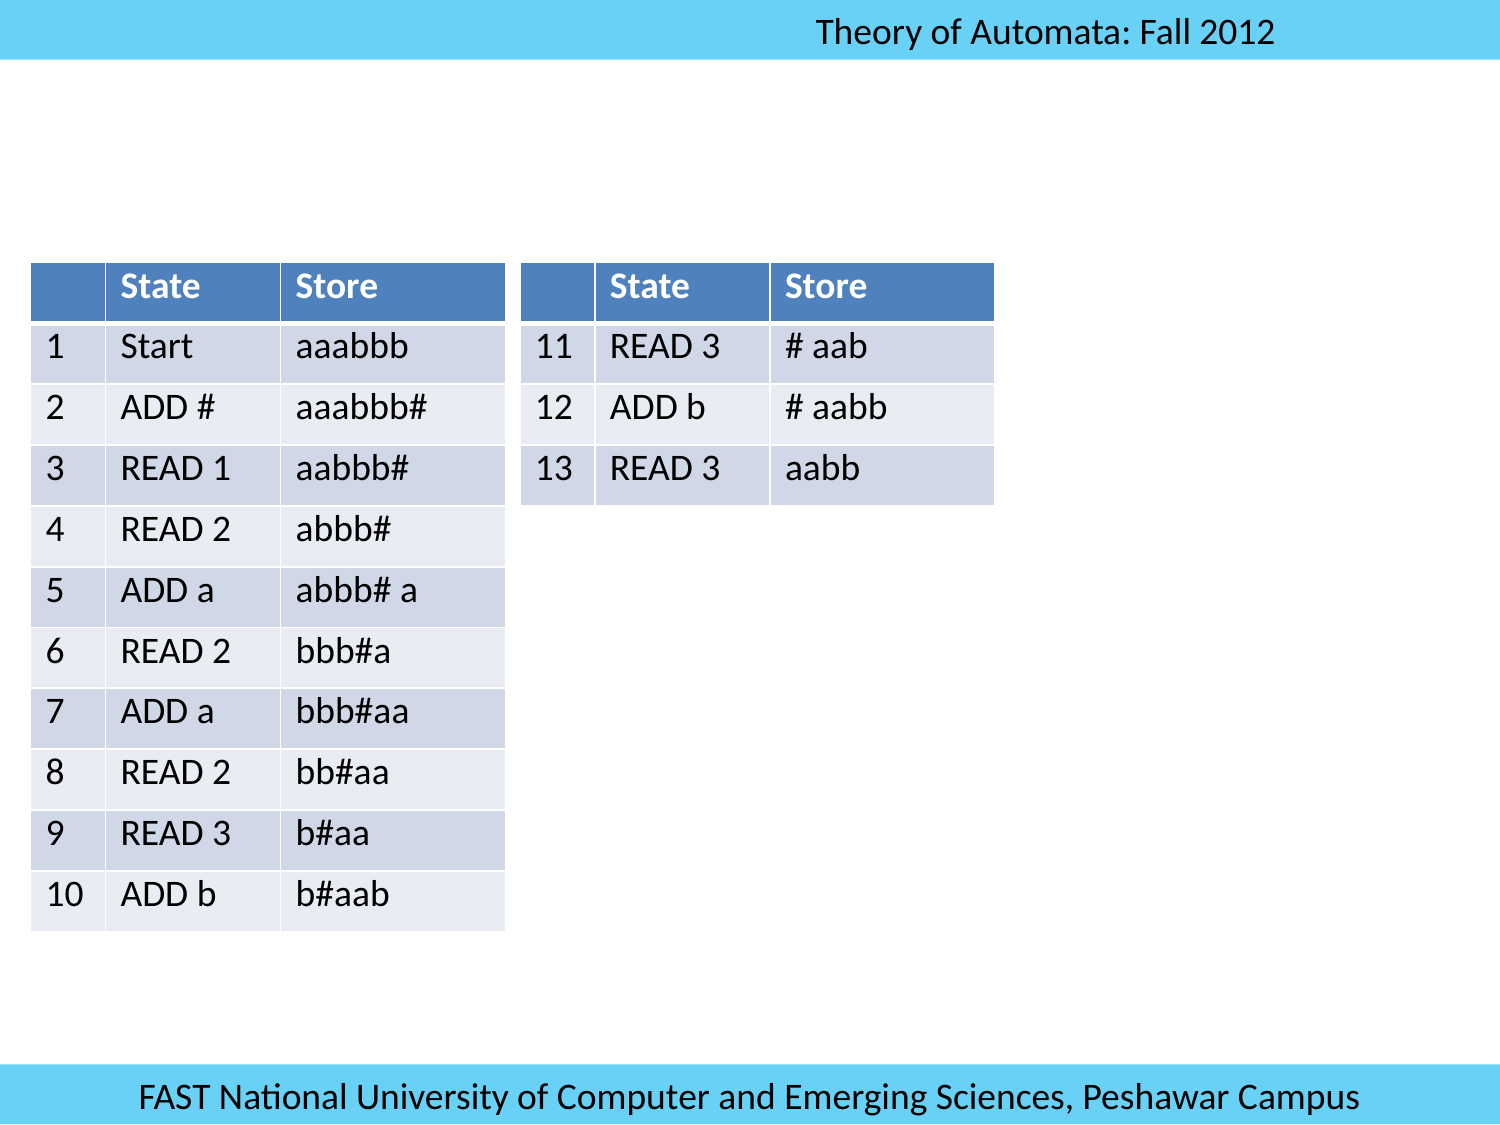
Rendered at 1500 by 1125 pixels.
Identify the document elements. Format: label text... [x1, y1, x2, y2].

table_cell 4 [31, 507, 105, 566]
table_cell aaabbb# [281, 385, 505, 444]
table_cell Start [106, 326, 280, 383]
table_cell aaabbb [281, 326, 505, 383]
table_cell aabb [771, 446, 994, 505]
table_cell 6 [31, 628, 105, 687]
table_cell 10 [31, 872, 105, 931]
table_cell b#aa [281, 811, 505, 870]
table_header [31, 263, 105, 321]
table_cell READ 3 [596, 326, 769, 383]
table_cell b#aab [281, 872, 505, 931]
table_cell 8 [31, 750, 105, 809]
table_cell ADD b [106, 872, 280, 931]
table_cell 9 [31, 811, 105, 870]
table_cell 12 [521, 385, 594, 444]
table_cell ADD a [106, 568, 280, 627]
table_cell bb#aa [281, 750, 505, 809]
table_cell READ 2 [106, 507, 280, 566]
table_cell 7 [31, 689, 105, 748]
table_cell 13 [521, 446, 594, 505]
table_header State [596, 263, 769, 321]
table_cell # aabb [771, 385, 994, 444]
table_cell # aab [771, 326, 994, 383]
table_cell READ 1 [106, 446, 280, 505]
table_cell ADD a [106, 689, 280, 748]
table_cell READ 3 [106, 811, 280, 870]
table_cell ADD # [106, 385, 280, 444]
table_cell READ 2 [106, 750, 280, 809]
table_header [521, 263, 594, 321]
table_cell ADD b [596, 385, 769, 444]
table_cell abbb# [281, 507, 505, 566]
table_cell 3 [31, 446, 105, 505]
table_cell READ 3 [596, 446, 769, 505]
table_cell 1 [31, 326, 105, 383]
table_cell 11 [521, 326, 594, 383]
table_cell 2 [31, 385, 105, 444]
table_cell bbb#a [281, 628, 505, 687]
table_header Store [281, 263, 505, 321]
table_cell abbb# a [281, 568, 505, 627]
table_cell bbb#aa [281, 689, 505, 748]
table_cell aabbb# [281, 446, 505, 505]
table_header State [106, 263, 280, 321]
table_cell READ 2 [106, 628, 280, 687]
table_header Store [771, 263, 994, 321]
table_cell 5 [31, 568, 105, 627]
